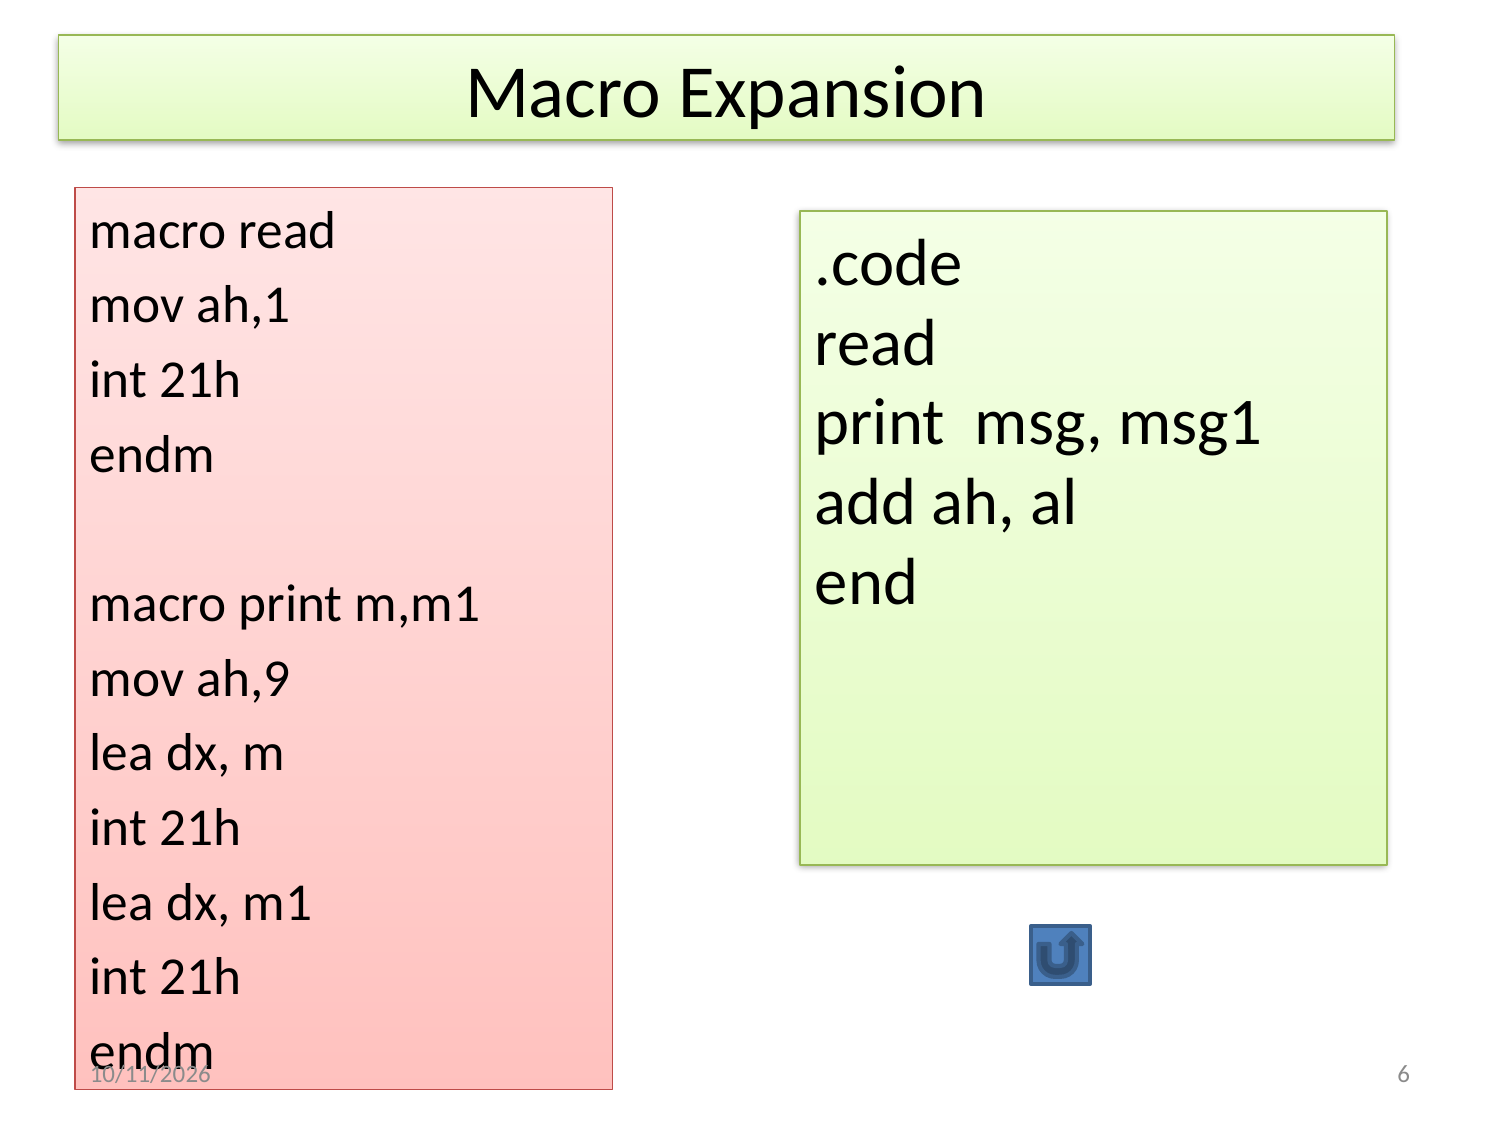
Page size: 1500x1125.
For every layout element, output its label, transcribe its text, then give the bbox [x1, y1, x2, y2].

text_box Macro Expansion [58, 34, 1395, 141]
text_box macro read mov ah,1 int 21h endm macro print m,m1 mov ah,9 lea dx, m int 21h lea dx, m1 int 21h endm [74, 187, 613, 1090]
text_box 17/12/2020 [75, 1042, 425, 1103]
text_box .code read print msg, msg1 add ah, al end [799, 210, 1388, 866]
text_box [1029, 924, 1092, 986]
text_box 1 [1074, 1042, 1425, 1103]
